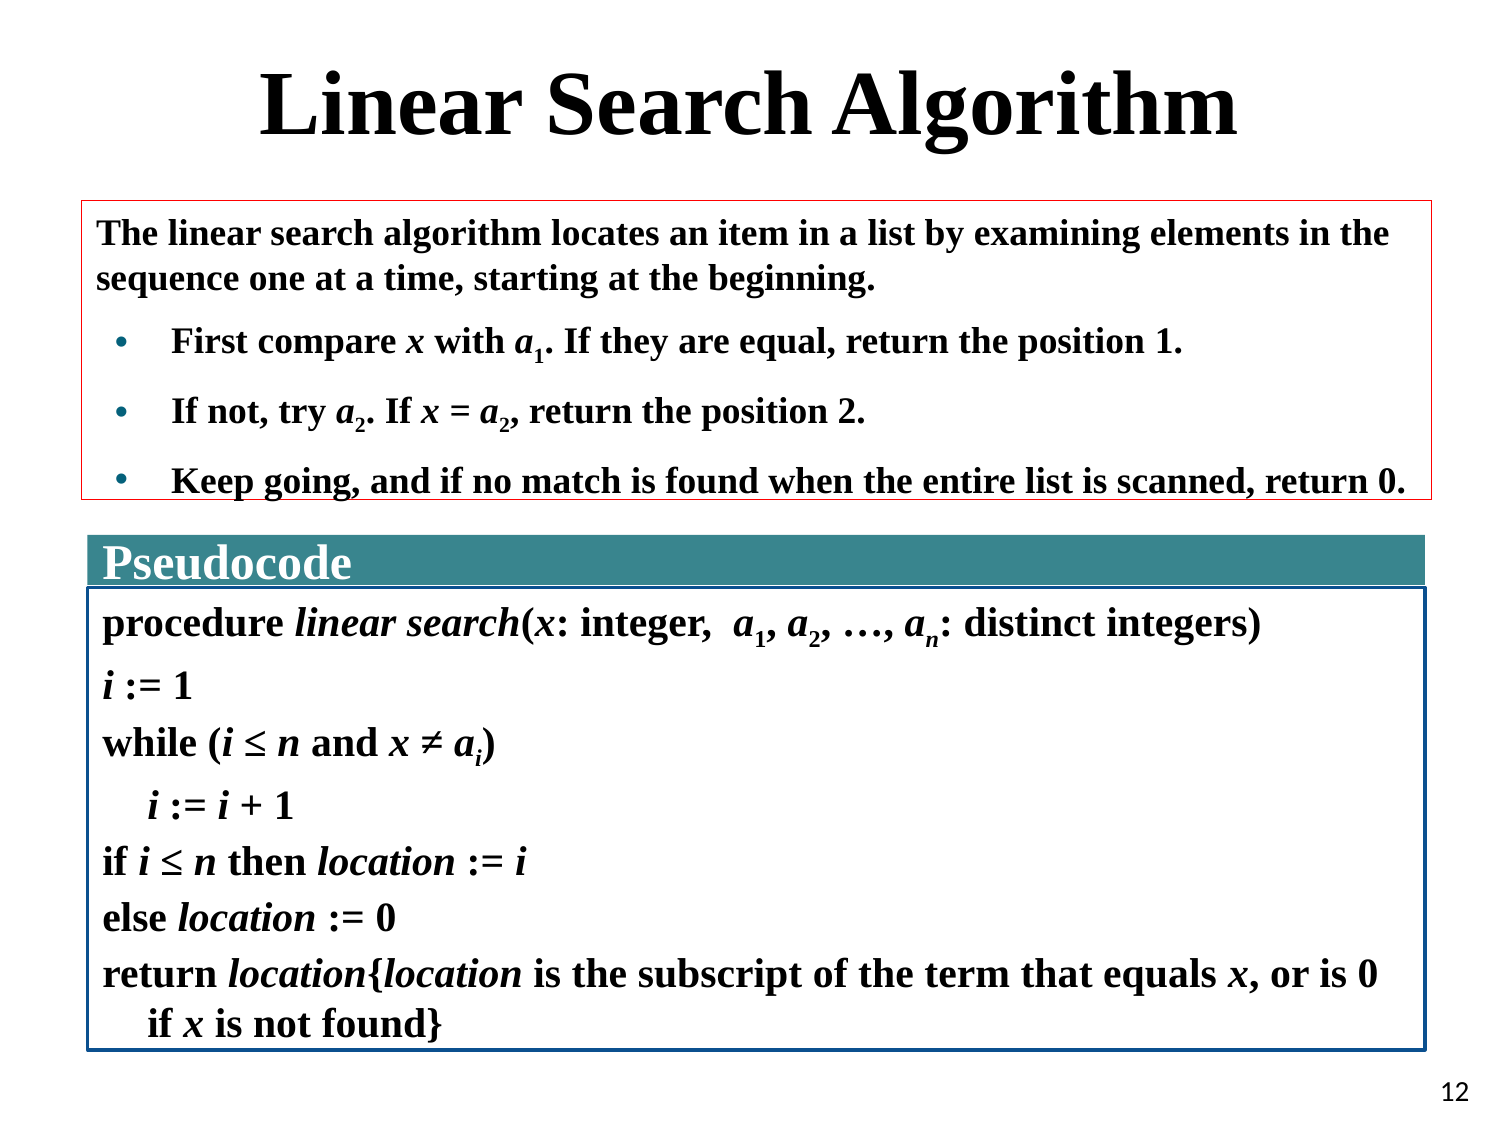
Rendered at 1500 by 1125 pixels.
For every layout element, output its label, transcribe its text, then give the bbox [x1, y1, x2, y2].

list The linear search algorithm locates an item in a list by examining elements in the sequence one at a time, starting at the beginning. First compare x with a1. If they are equal, return the position 1. If not, try a2. If x = a2, return the position 2. Keep going, and if no match is found when the entire list is scanned, return 0. [81, 200, 1432, 500]
text_box Pseudocode [87, 534, 1425, 585]
title Linear Search Algorithm [0, 0, 1500, 195]
list procedure linear search(x: integer, a1, a2, …, an: distinct integers) i := 1 while (i ≤ n and x ≠ ai) i := i + 1 if i ≤ n then location := i else location := 0 return location{location is the subscript of the term that equals x, or is 0 if x is not found} [87, 587, 1425, 1050]
